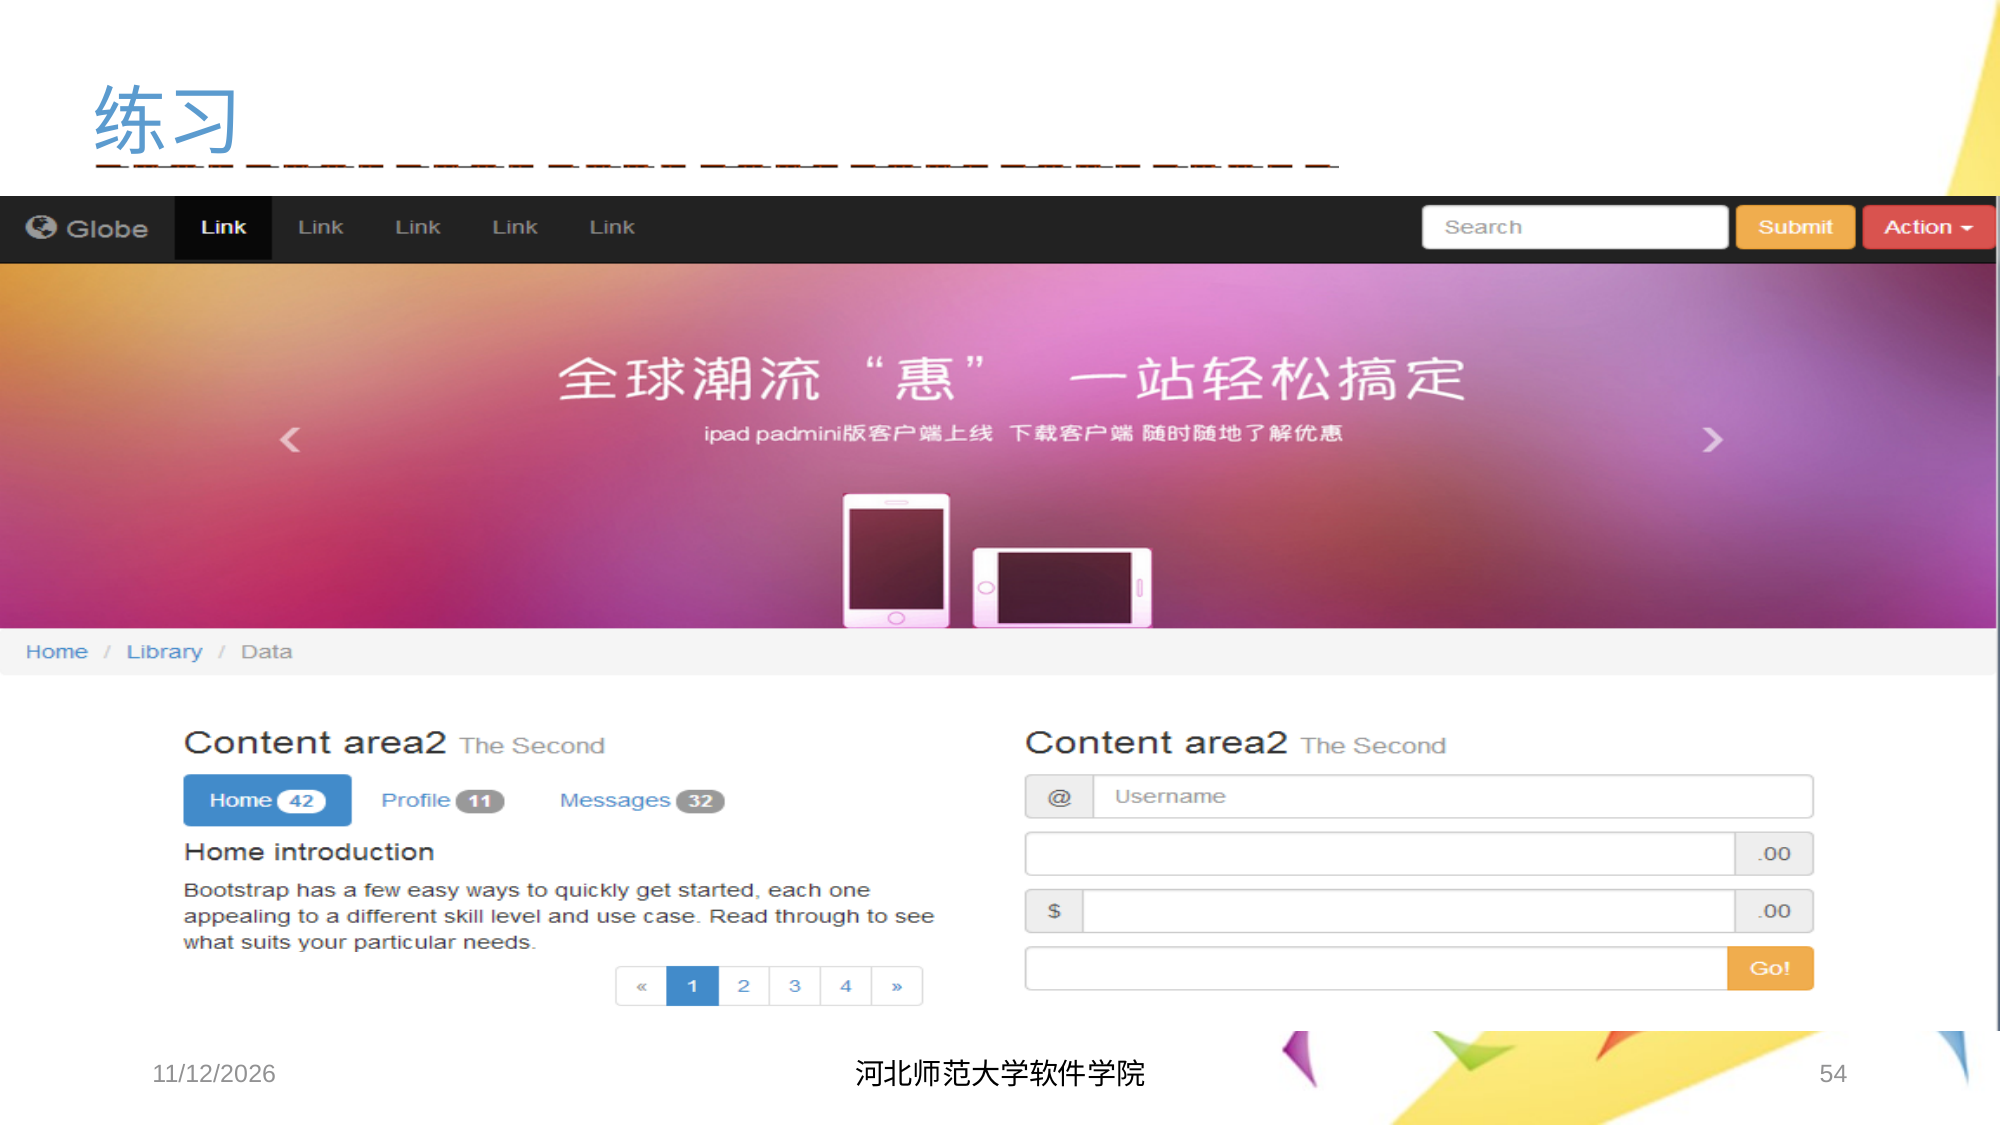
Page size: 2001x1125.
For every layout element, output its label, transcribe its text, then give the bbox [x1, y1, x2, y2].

picture [0, 0, 2000, 1125]
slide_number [137, 1042, 588, 1103]
footer 河北师范大学软件学院 [662, 1042, 1338, 1103]
slide_number 54 [1412, 1042, 1863, 1103]
title 练习 [77, 57, 1803, 180]
